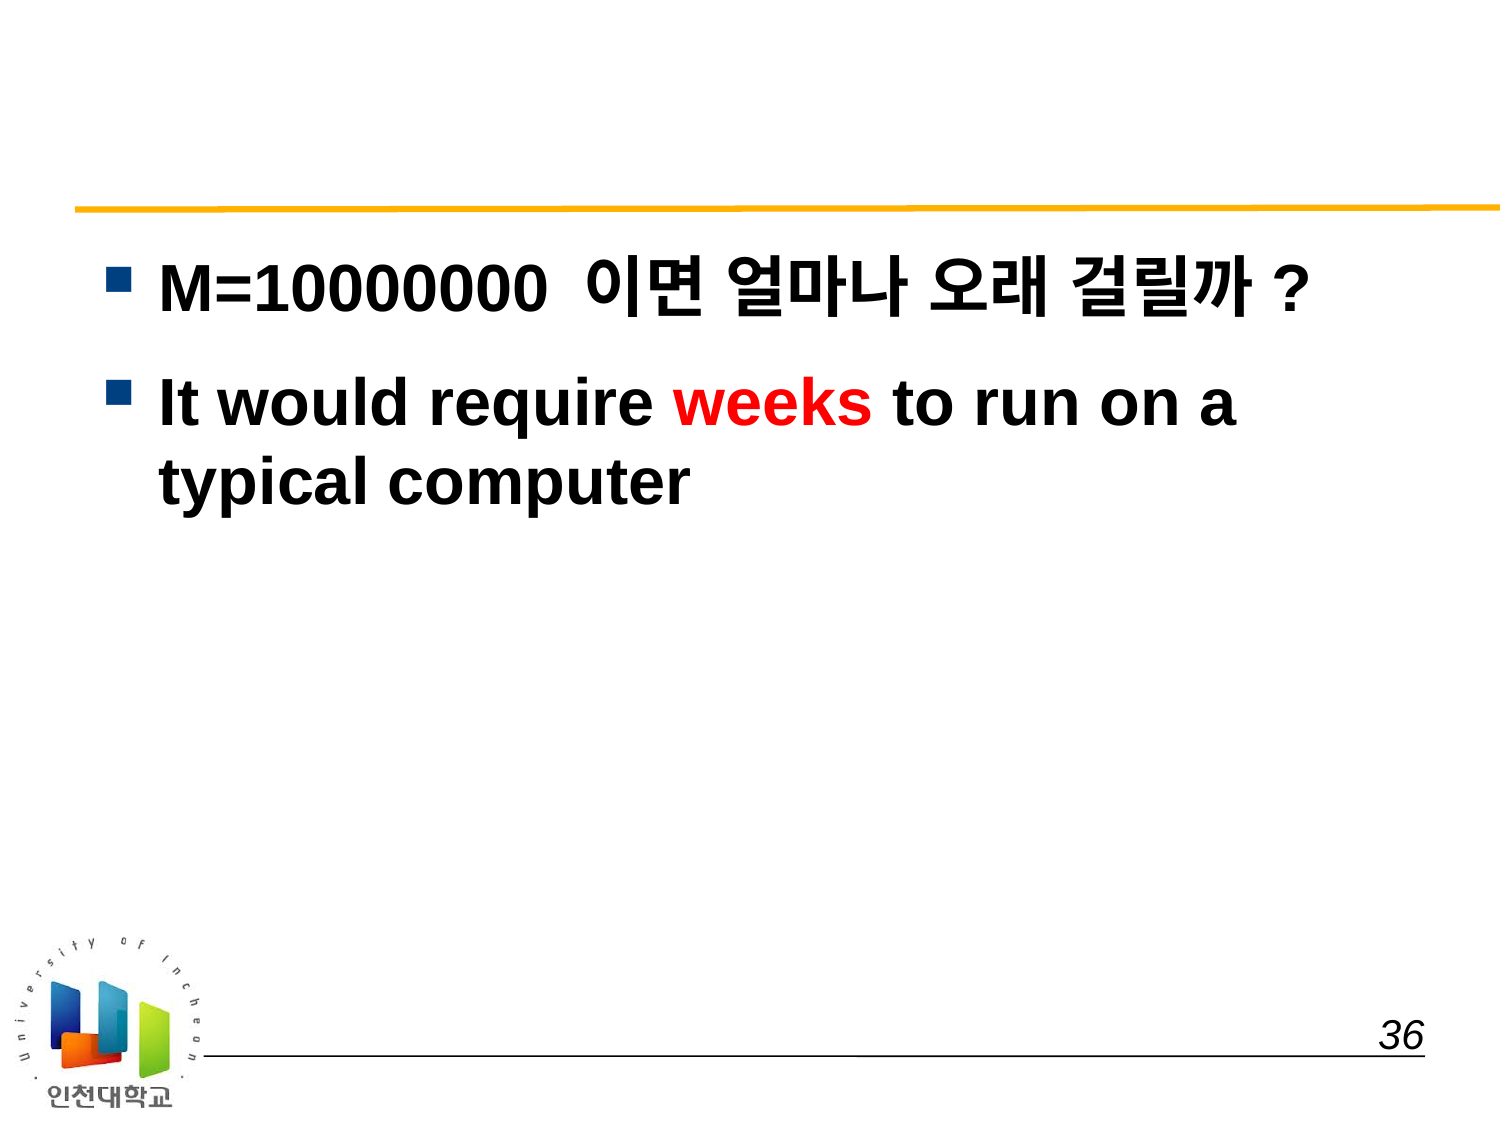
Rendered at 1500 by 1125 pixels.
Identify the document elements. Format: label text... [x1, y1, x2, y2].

list M=10000000 이면 얼마나 오래 걸릴까? It would require weeks to run on a typical computer [87, 237, 1457, 919]
picture [14, 937, 200, 1108]
slide_number 36 [1112, 999, 1440, 1057]
